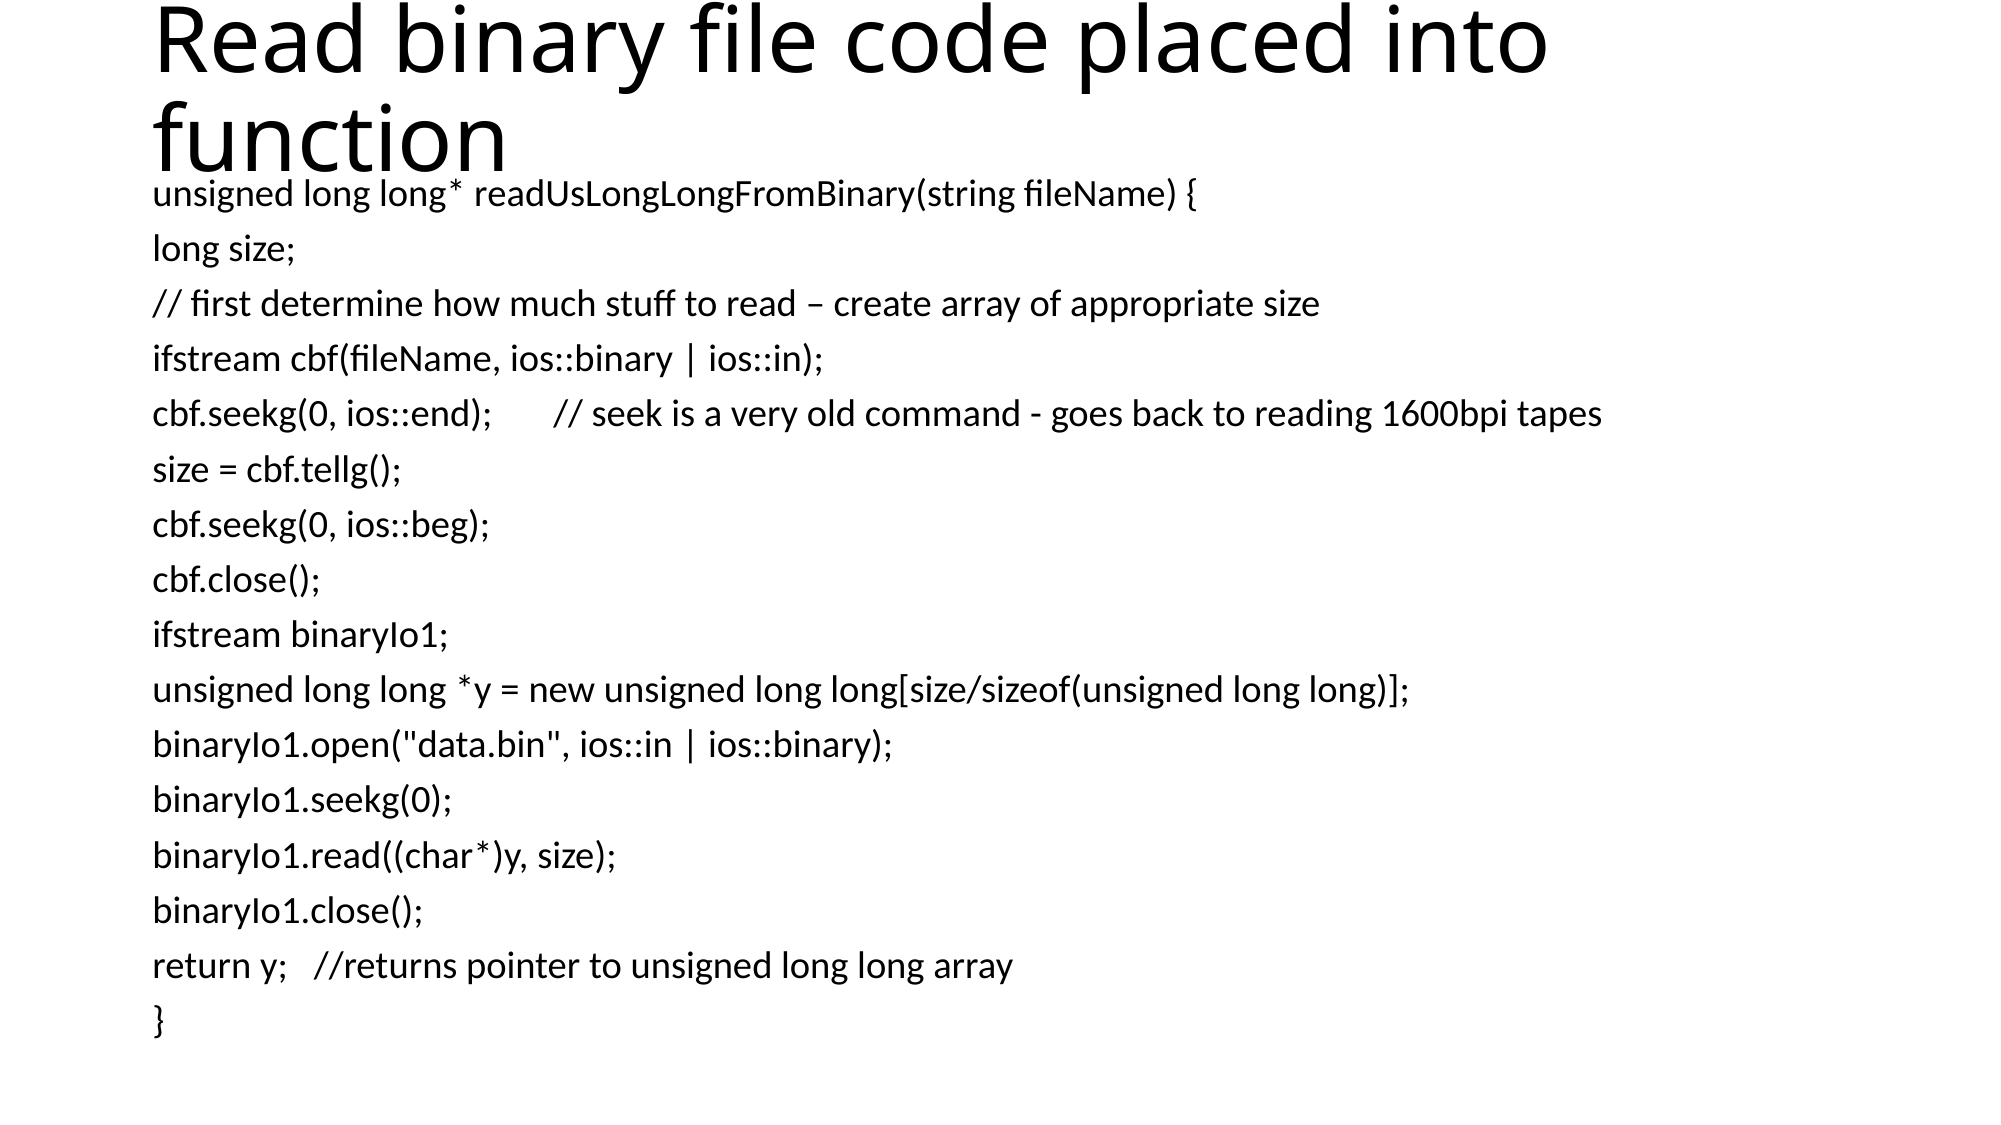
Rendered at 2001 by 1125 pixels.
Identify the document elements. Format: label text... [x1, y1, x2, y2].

list unsigned long long* readUsLongLongFromBinary(string fileName) { long size; // first determine how much stuff to read – create array of appropriate size ifstream cbf(fileName, ios::binary | ios::in); cbf.seekg(0, ios::end); // seek is a very old command - goes back to reading 1600bpi tapes size = cbf.tellg(); cbf.seekg(0, ios::beg); cbf.close(); ifstream binaryIo1; unsigned long long *y = new unsigned long long[size/sizeof(unsigned long long)]; binaryIo1.open("data.bin", ios::in | ios::binary); binaryIo1.seekg(0); binaryIo1.read((char*)y, size); binaryIo1.close(); return y; //returns pointer to unsigned long long array } [137, 165, 1863, 1052]
title Read binary file code placed into function [137, 28, 1863, 156]
